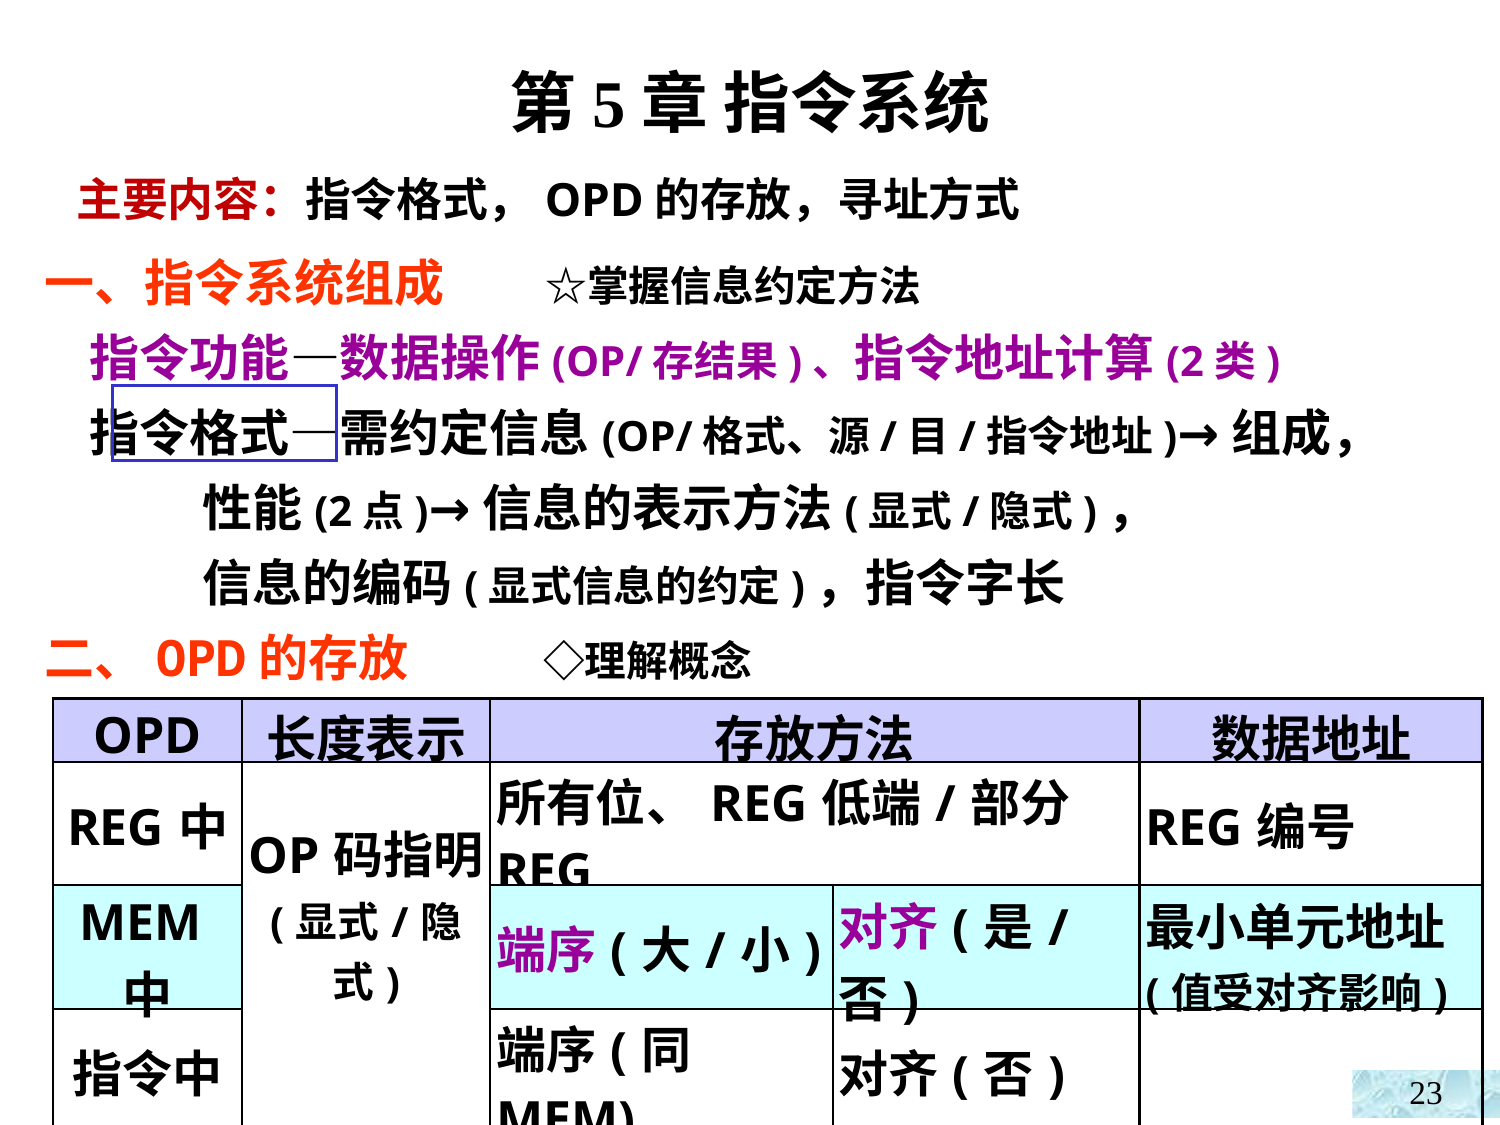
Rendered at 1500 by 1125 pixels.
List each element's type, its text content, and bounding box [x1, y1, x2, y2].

text_box 第5章 指令系统 [137, 53, 1363, 148]
table_header 长度表示 [243, 700, 489, 761]
table_cell 指令中 [54, 1010, 241, 1125]
table_cell 端序(大/小) [491, 886, 832, 1008]
table_cell 所有位、REG低端/部分REG [491, 763, 1138, 884]
table_cell [1141, 1010, 1481, 1125]
table_cell 对齐(是/否) [834, 886, 1138, 1008]
table_header OPD [54, 700, 241, 761]
table_header 存放方法 [491, 700, 1138, 761]
table_cell REG中 [54, 763, 241, 884]
text_box 主要内容：指令格式，OPD的存放，寻址方式 [29, 149, 1475, 233]
table_header 数据地址 [1141, 700, 1481, 761]
table_cell 端序(同MEM) [491, 1010, 832, 1125]
table_cell OP码指明 (显式/隐式) [243, 763, 489, 1125]
table_cell 最小单元地址 (值受对齐影响) [1141, 886, 1481, 1008]
table_cell REG编号 [1141, 763, 1481, 884]
table_cell 对齐(否) [834, 1010, 1138, 1125]
table_cell MEM中 [54, 886, 241, 1008]
slide_number 23 [1484, 1070, 1500, 1118]
text_box [112, 385, 337, 461]
text_box 一、指令系统组成 ☆掌握信息约定方法 指令功能—数据操作(OP/存结果)、指令地址计算(2类) 指令格式—需约定信息(OP/格式、源/目/指令地址)→组成， 性能(2点)→信息的表示方法(显式/隐式)， 信息的编码(显式信息的约定)，指令字长 [29, 233, 1475, 603]
text_box 二、OPD的存放 ◇理解概念 [29, 603, 1475, 694]
